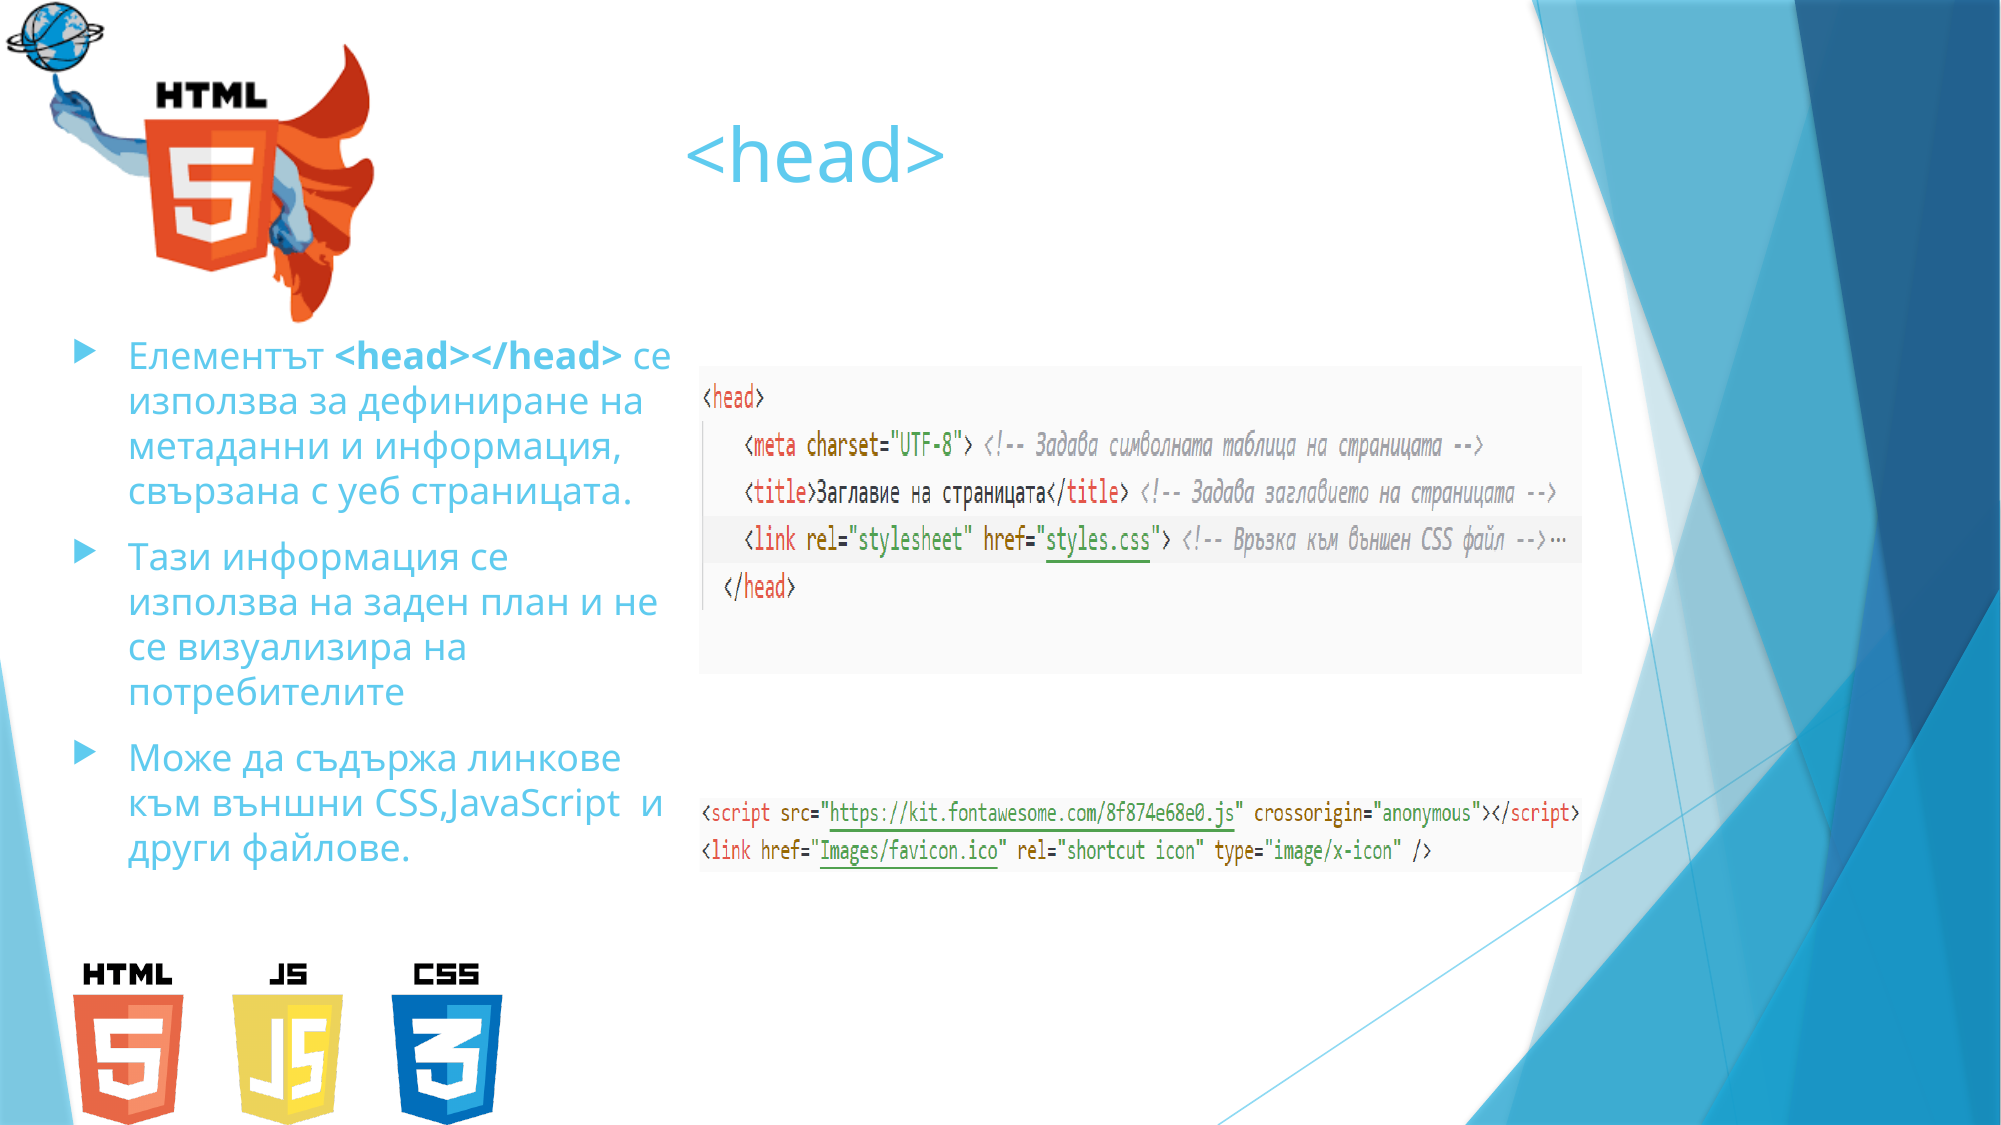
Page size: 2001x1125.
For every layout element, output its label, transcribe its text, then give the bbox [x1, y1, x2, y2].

title <head> [382, 99, 1522, 317]
picture [49, 914, 526, 1125]
picture [699, 365, 1583, 674]
picture [699, 797, 1583, 872]
list Елементът <head></head> се използва за дефиниране на метаданни и информация, свързана с уеб страницата. Tази информация се използва на заден план и не се визуализира на потребителите Може да съдържа линкове към външни CSS,JavaScript и други файлове. [56, 324, 700, 917]
picture [0, 0, 379, 326]
